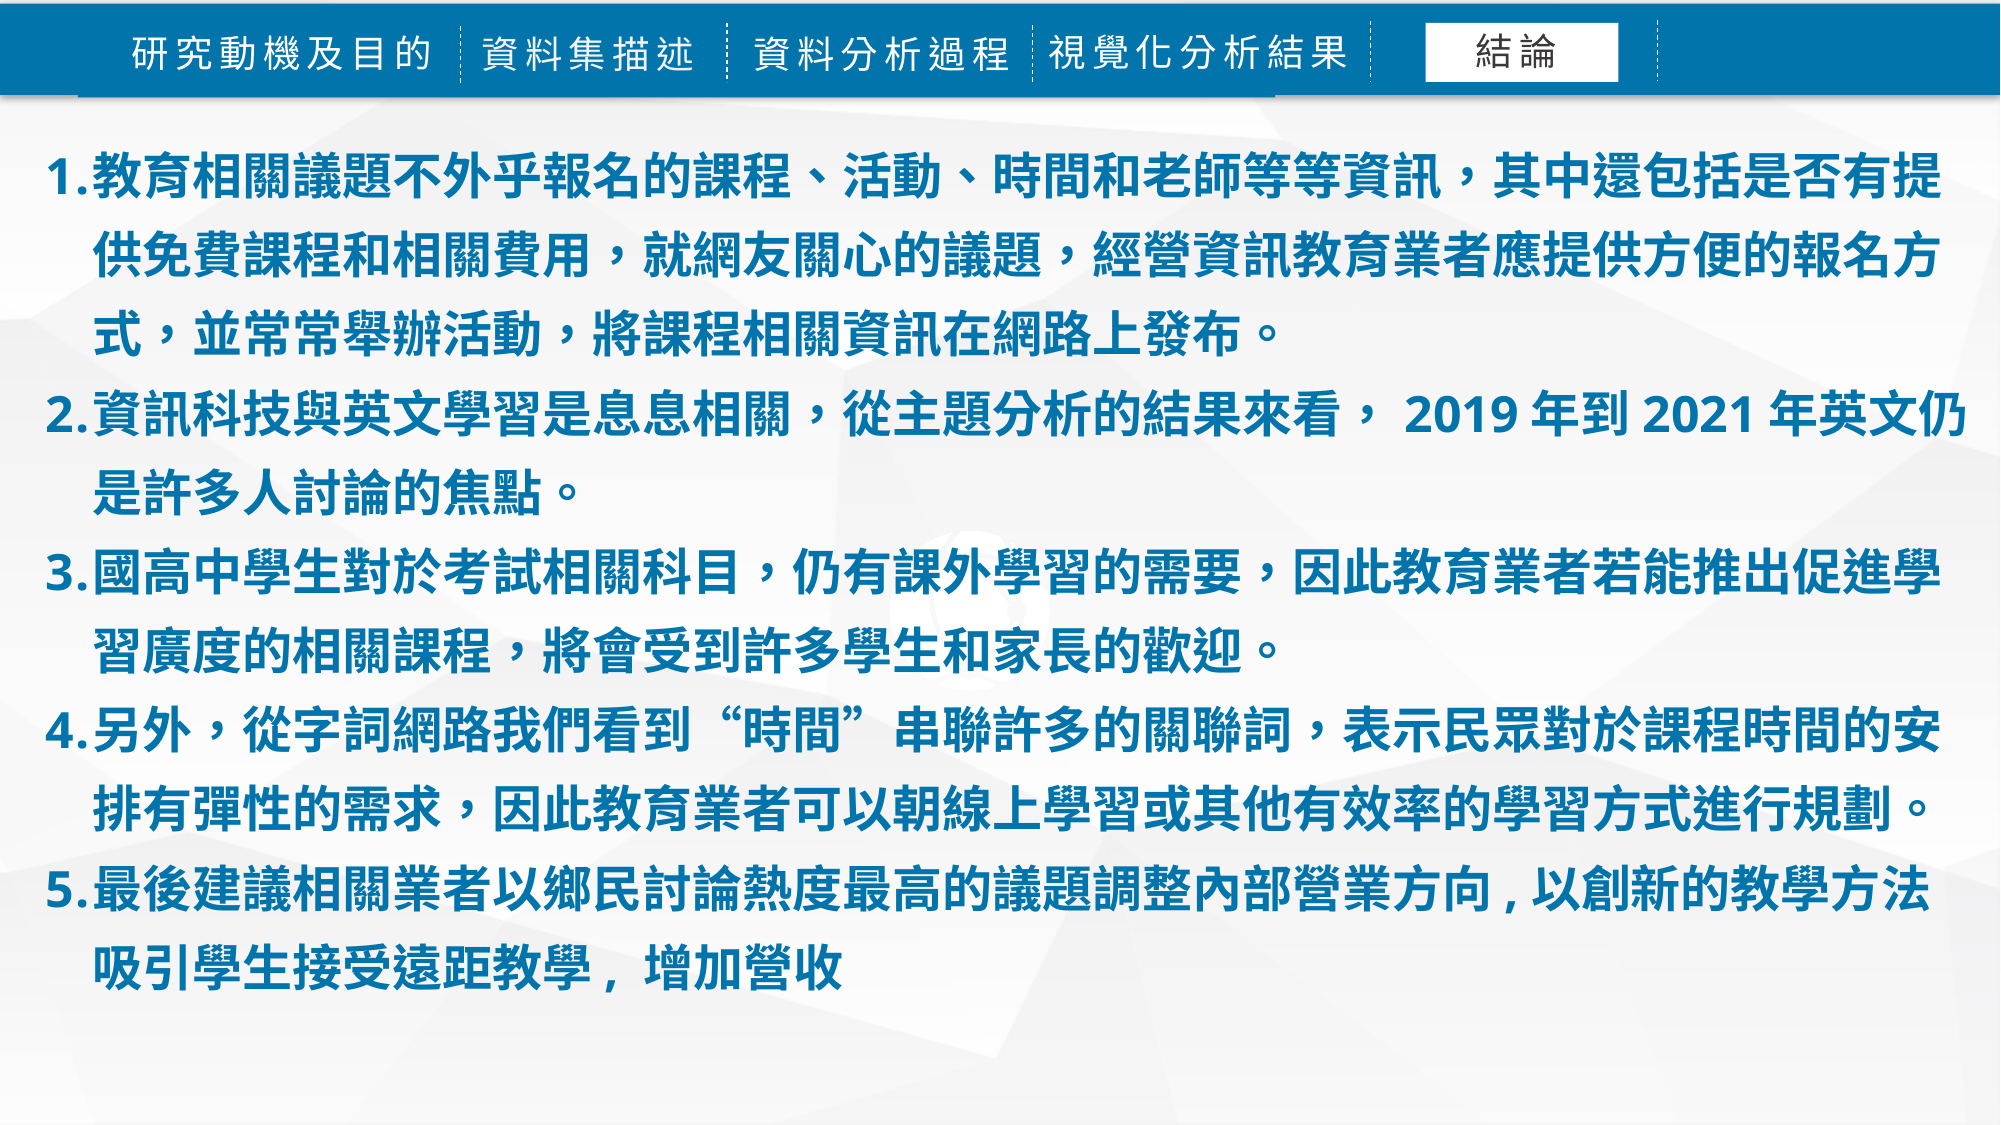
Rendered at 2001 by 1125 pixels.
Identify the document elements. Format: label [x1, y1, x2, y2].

picture [0, 96, 2001, 1125]
text_box [31, 84, 1984, 1073]
text_box [0, 3, 2000, 95]
